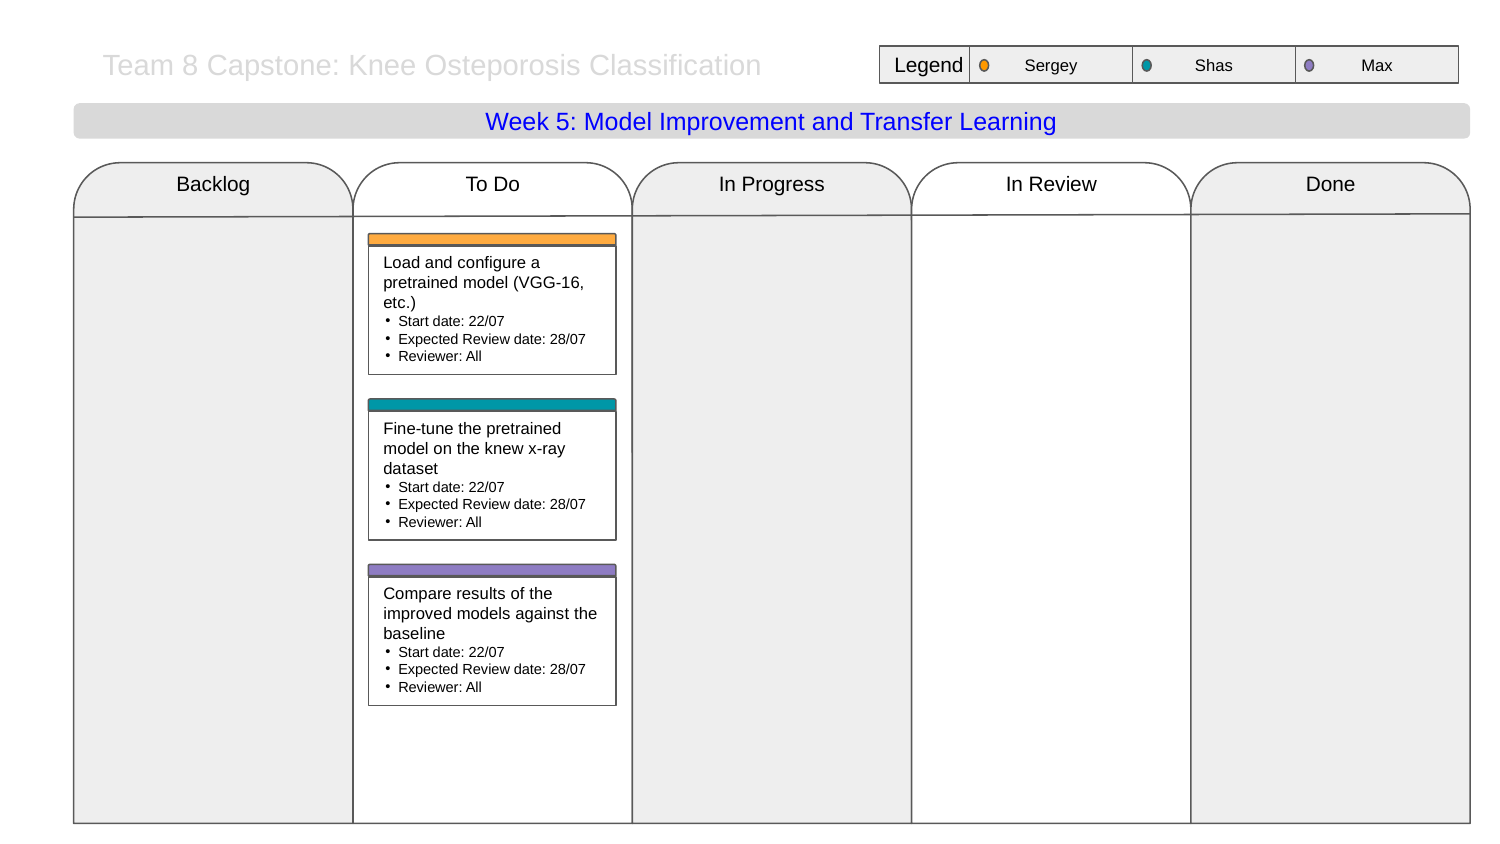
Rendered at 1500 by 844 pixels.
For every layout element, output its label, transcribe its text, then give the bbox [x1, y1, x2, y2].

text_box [368, 564, 617, 706]
text_box [632, 227, 911, 824]
text_box [1190, 170, 1471, 213]
text_box [353, 171, 632, 212]
text_box In Review [931, 158, 1171, 209]
text_box [911, 171, 1191, 212]
text_box Done [1211, 158, 1450, 209]
text_box In Progress [652, 158, 892, 209]
text_box To Do [373, 158, 613, 209]
text_box [73, 226, 353, 824]
text_box Team 8 Capstone: Knee Osteporosis Classification [87, 31, 791, 97]
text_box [879, 45, 1460, 84]
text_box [73, 213, 1471, 218]
text_box Backlog [93, 158, 333, 209]
text_box [632, 171, 912, 212]
text_box Week 5: Model Improvement and Transfer Learning [71, 101, 1473, 141]
text_box [73, 171, 353, 213]
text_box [368, 233, 617, 375]
text_box [911, 227, 1190, 824]
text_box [368, 398, 617, 541]
text_box [353, 227, 632, 824]
text_box [1190, 224, 1471, 824]
